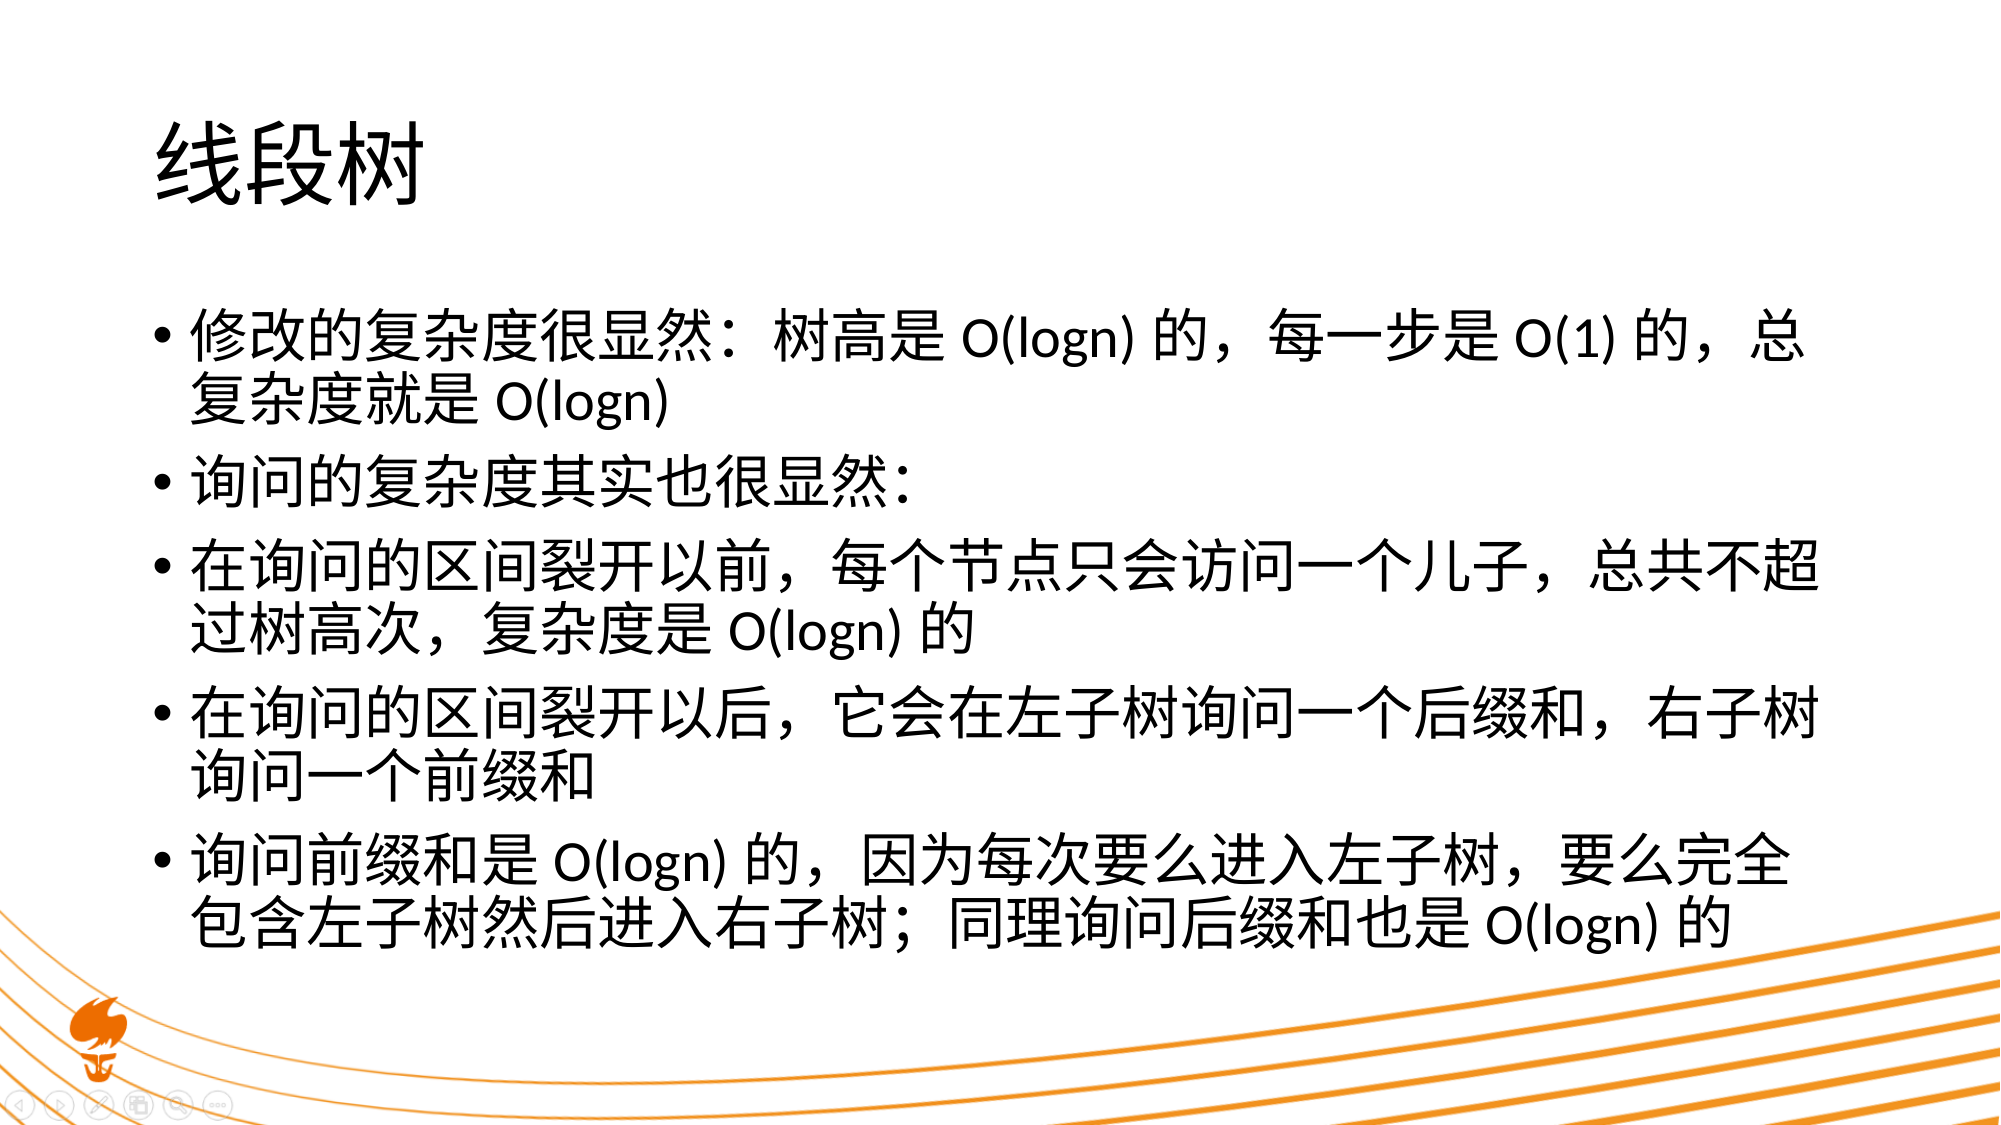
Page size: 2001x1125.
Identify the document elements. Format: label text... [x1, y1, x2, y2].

title 线段树 [137, 59, 1863, 278]
list 修改的复杂度很显然：树高是O(logn)的，每一步是O(1)的，总复杂度就是O(logn) 询问的复杂度其实也很显然： 在询问的区间裂开以前，每个节点只会访问一个儿子，总共不超过树高次，复杂度是O(logn)的 在询问的区间裂开以后，它会在左子树询问一个后缀和，右子树询问一个前缀和 询问前缀和是O(logn)的，因为每次要么进入左子树，要么完全包含左子树然后进入右子树；同理询问后缀和也是O(logn)的 [137, 299, 1863, 1014]
picture [0, 0, 2000, 1125]
